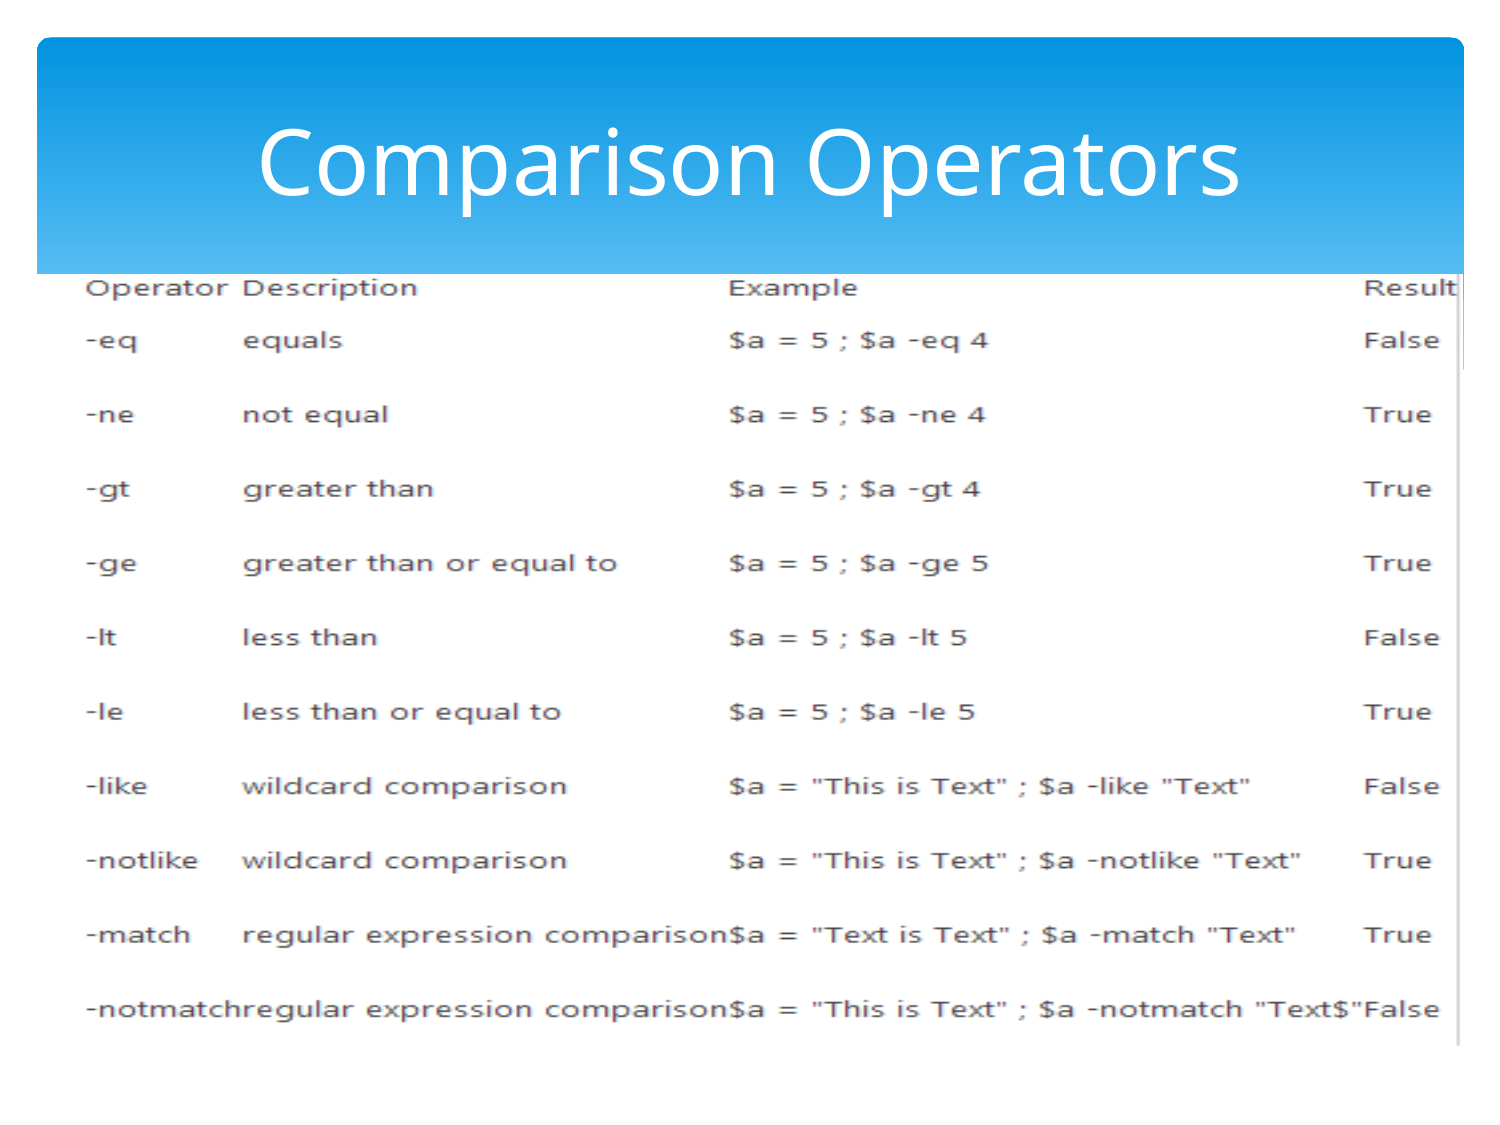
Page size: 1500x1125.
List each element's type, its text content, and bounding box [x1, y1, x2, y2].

title Comparison Operators [75, 55, 1425, 261]
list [37, 274, 1463, 1063]
